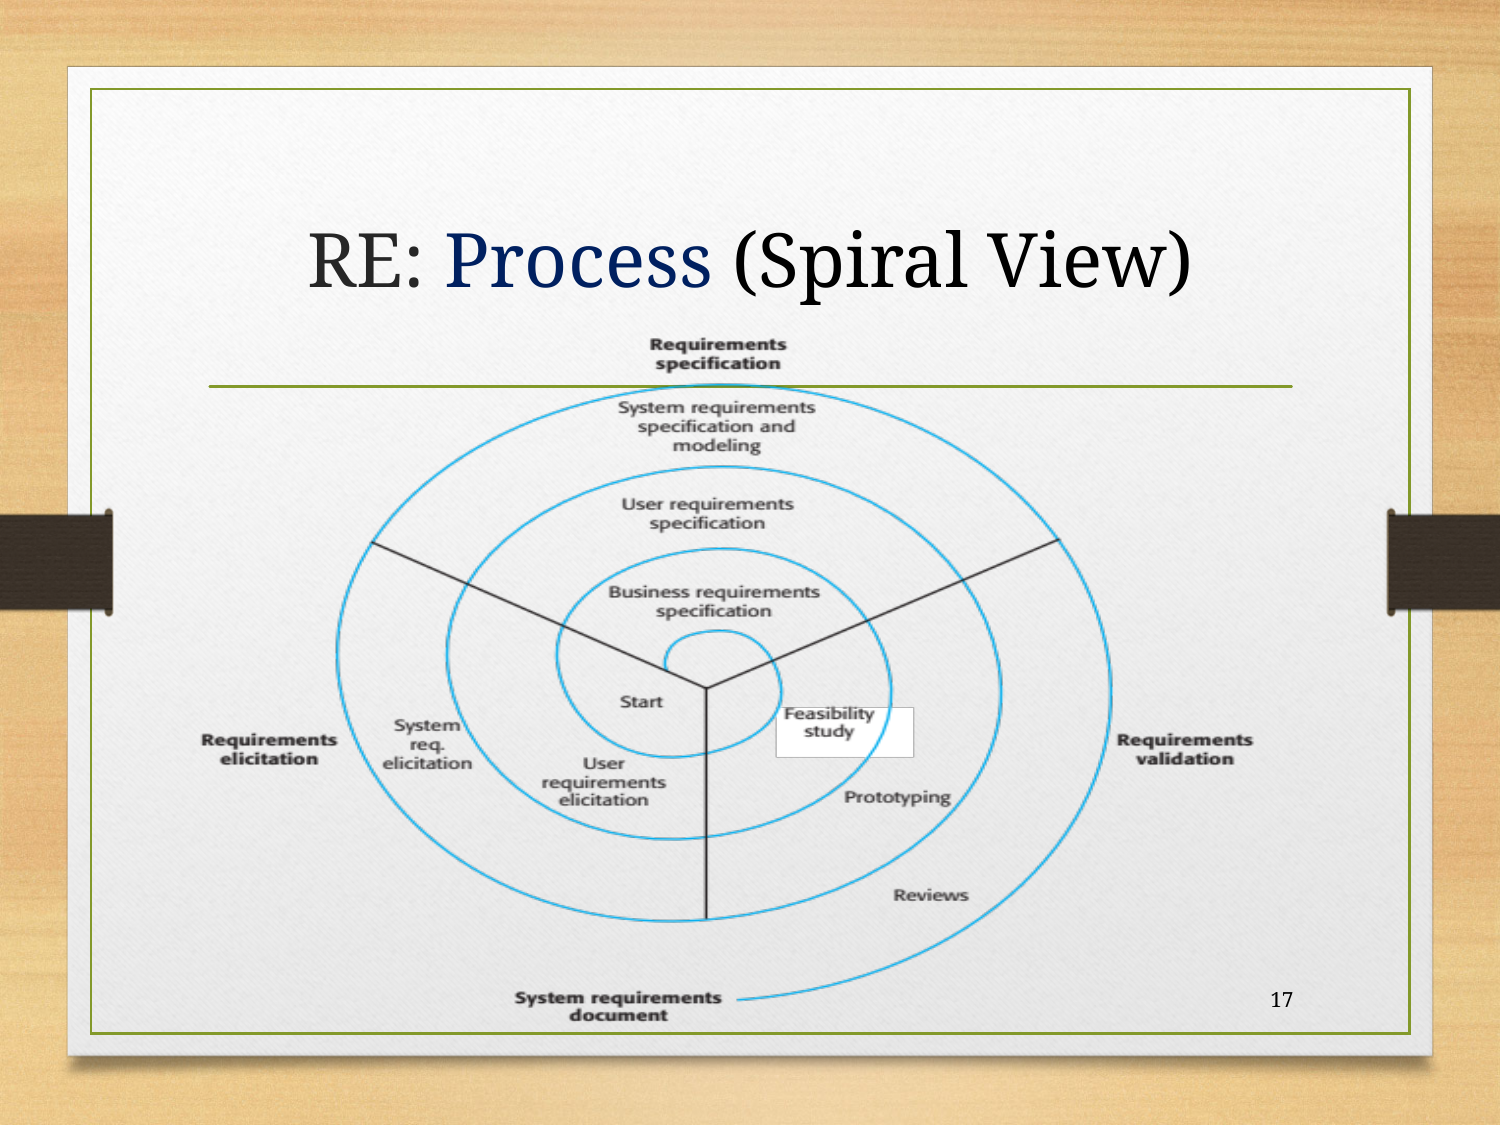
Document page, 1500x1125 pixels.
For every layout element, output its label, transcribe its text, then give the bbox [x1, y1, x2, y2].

slide_number 17 [1260, 977, 1309, 1024]
picture [0, 0, 1500, 1125]
title RE: Process (Spiral View) [193, 150, 1309, 365]
